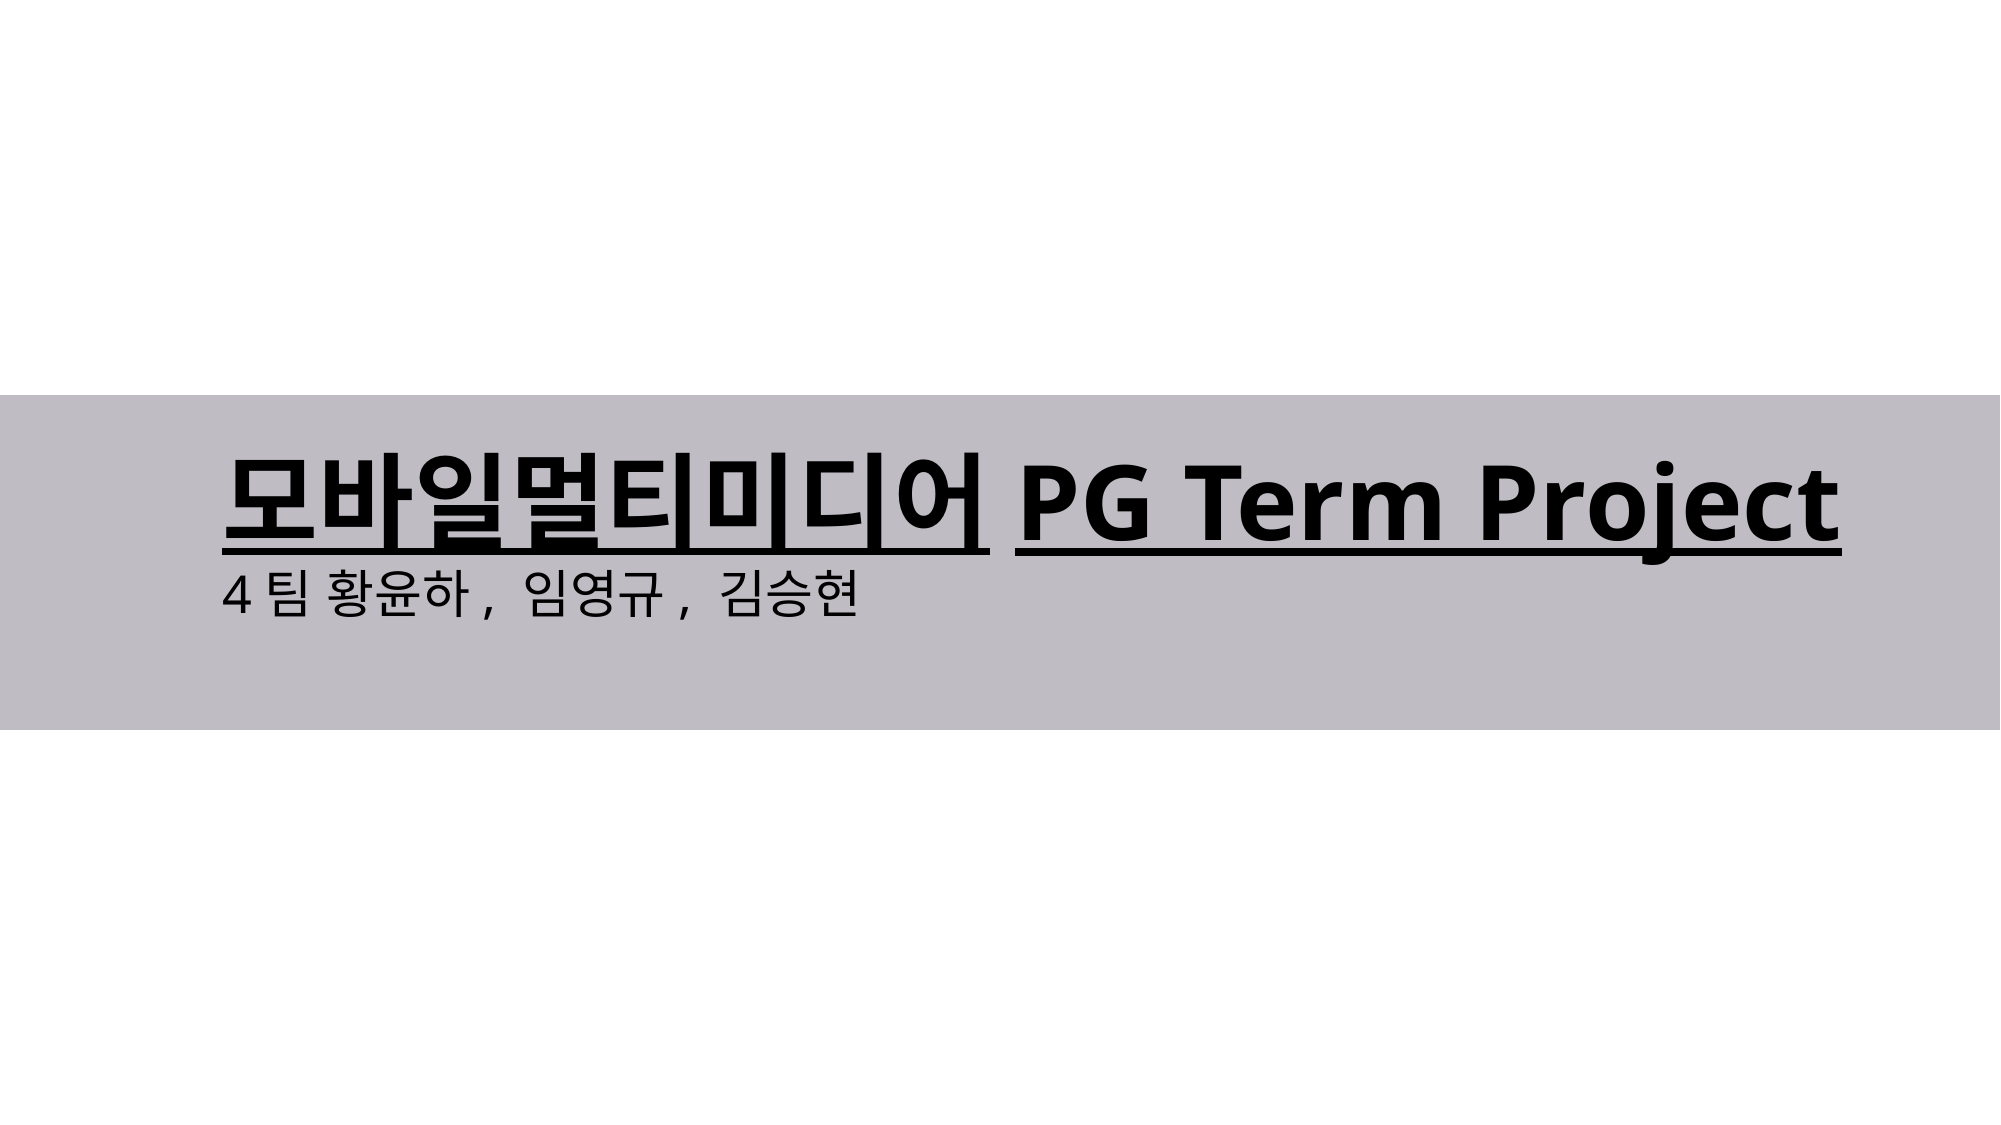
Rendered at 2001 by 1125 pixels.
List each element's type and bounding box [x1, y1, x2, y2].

picture [0, 394, 2000, 730]
